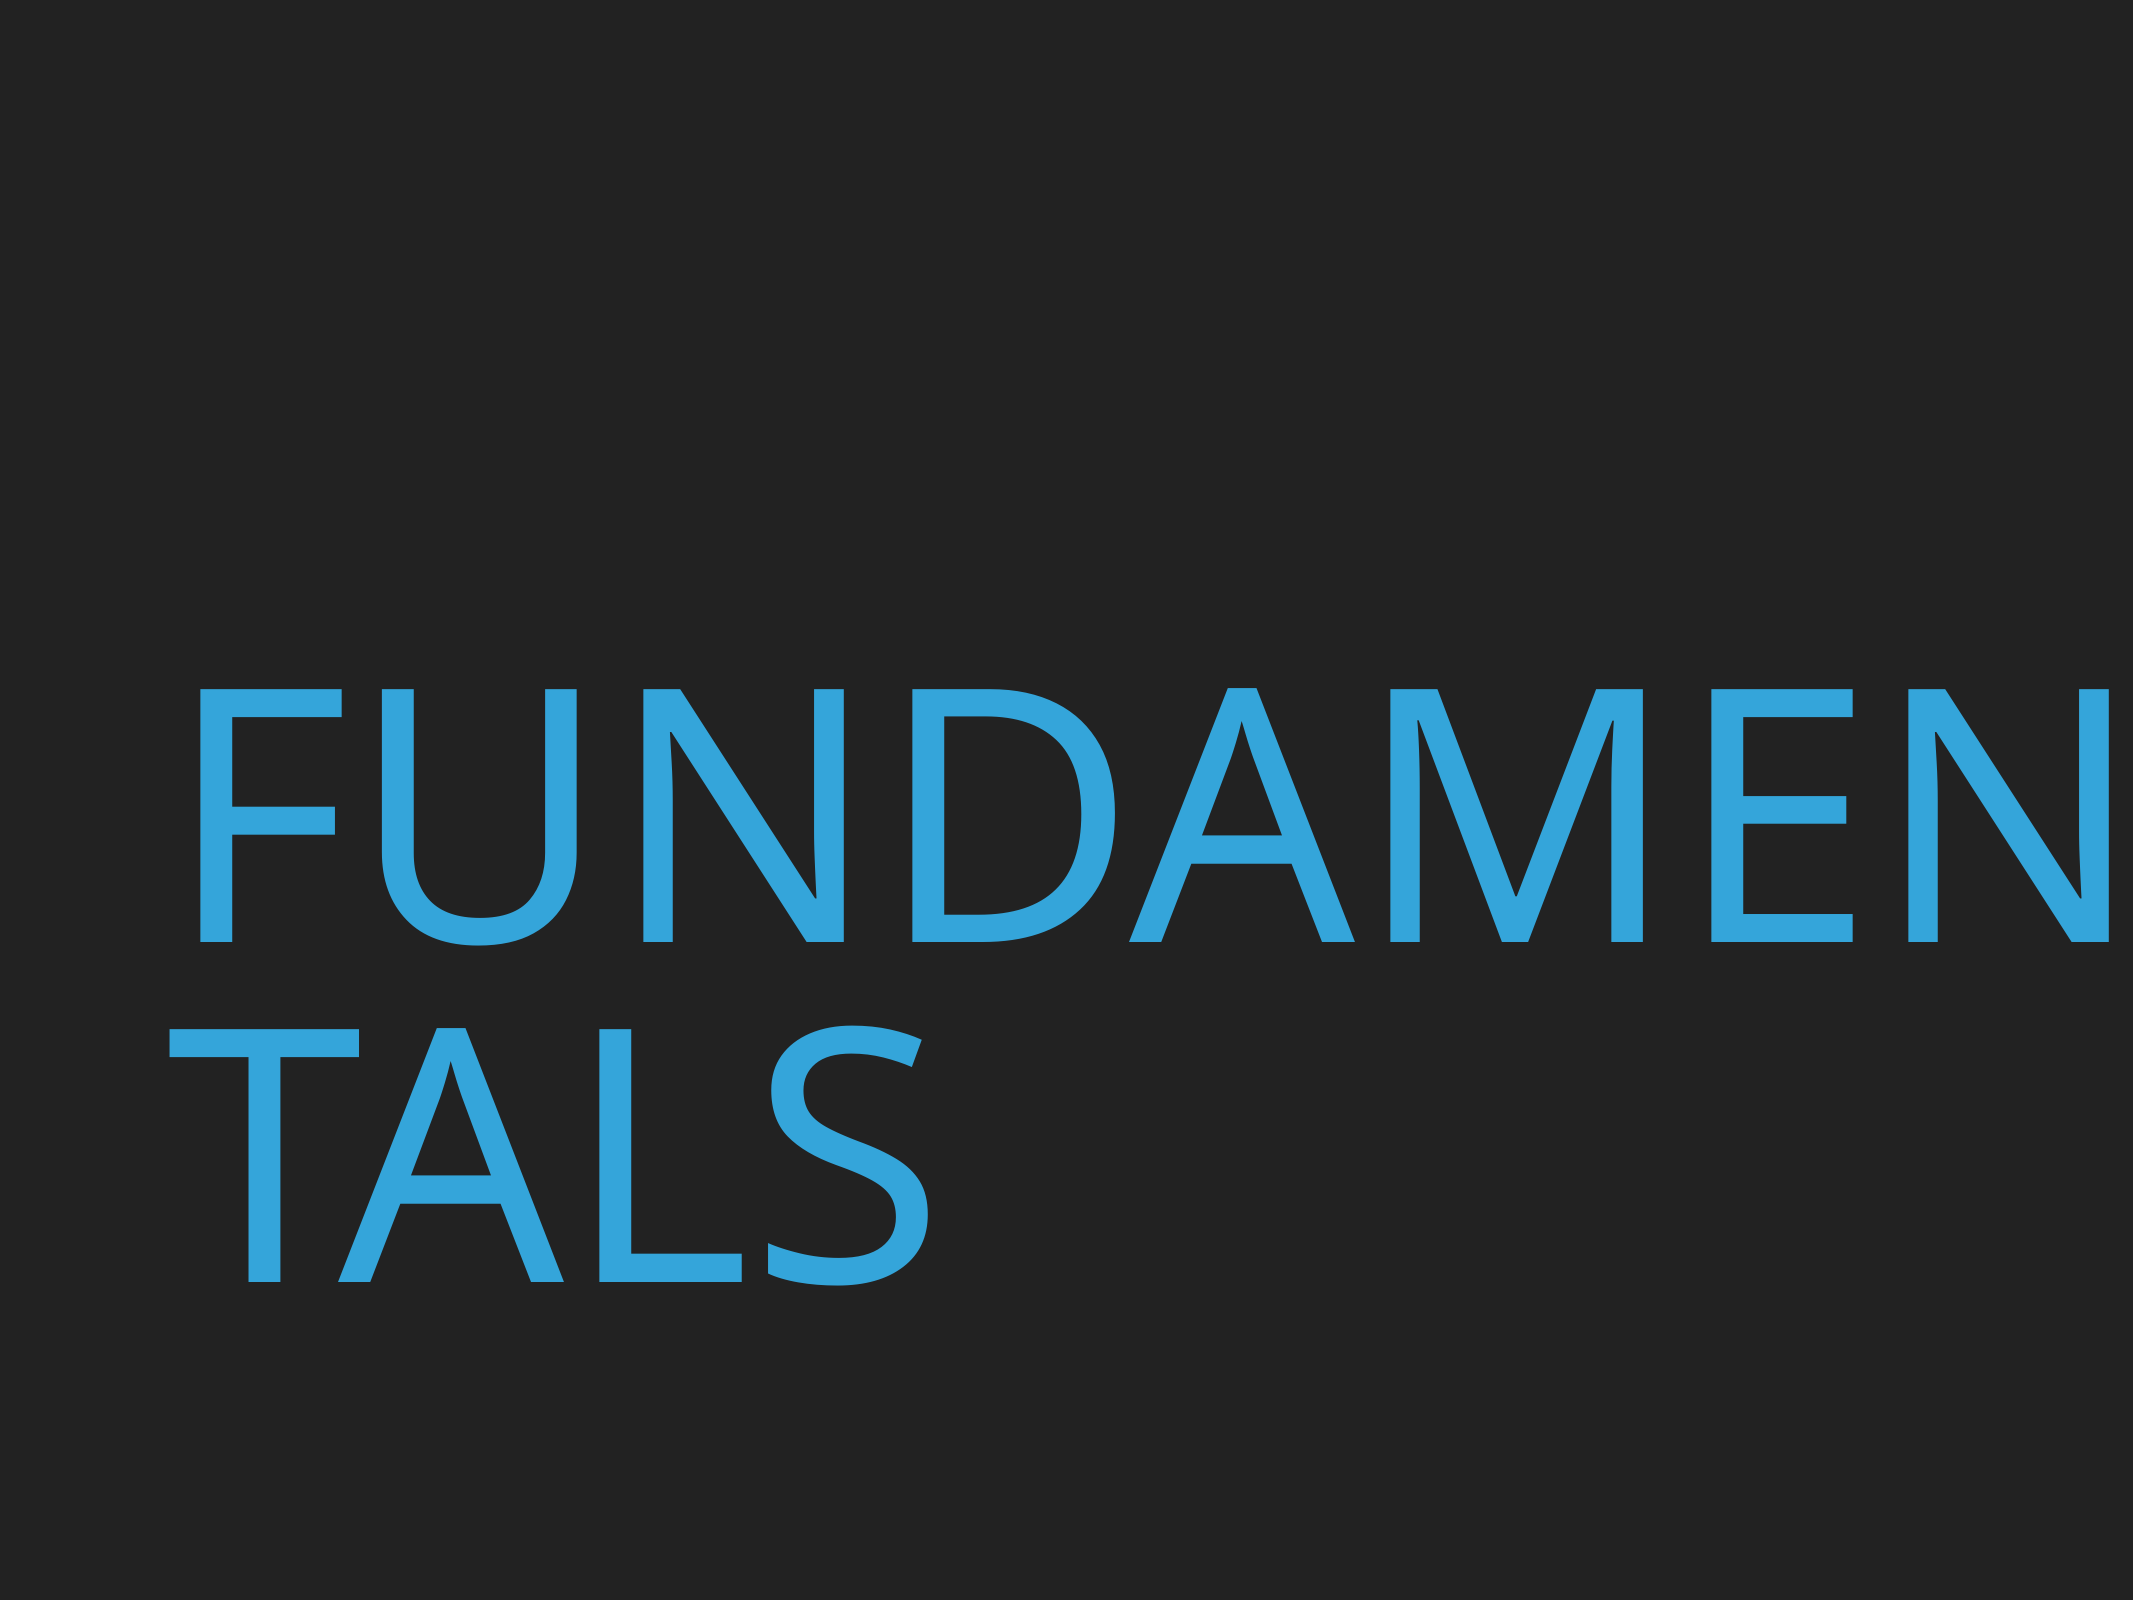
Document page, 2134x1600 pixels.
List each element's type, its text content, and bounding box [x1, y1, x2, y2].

title Fundamentals [157, 661, 2134, 1405]
